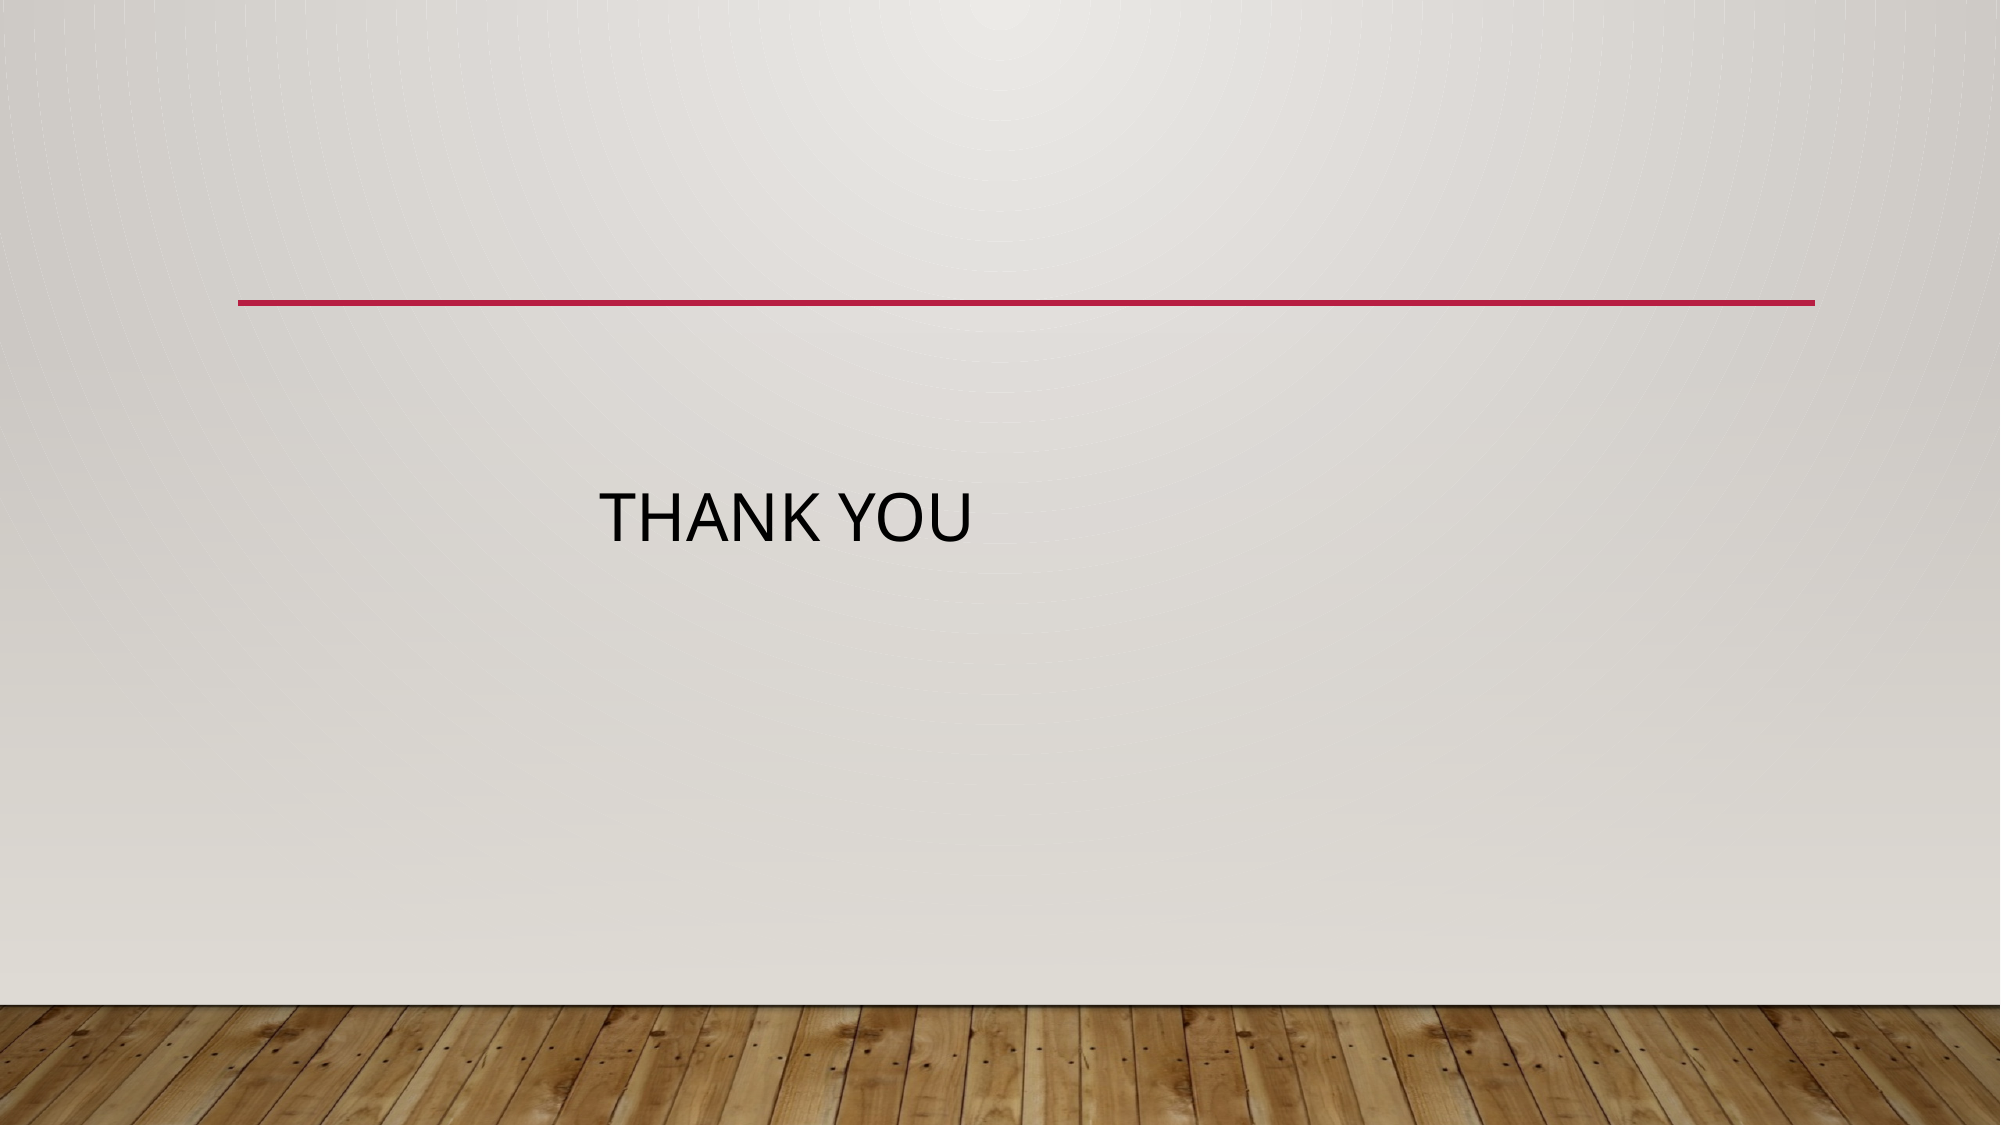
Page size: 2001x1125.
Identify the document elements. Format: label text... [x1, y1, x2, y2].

picture [0, 1005, 2000, 1125]
title Thank You [584, 476, 1059, 586]
